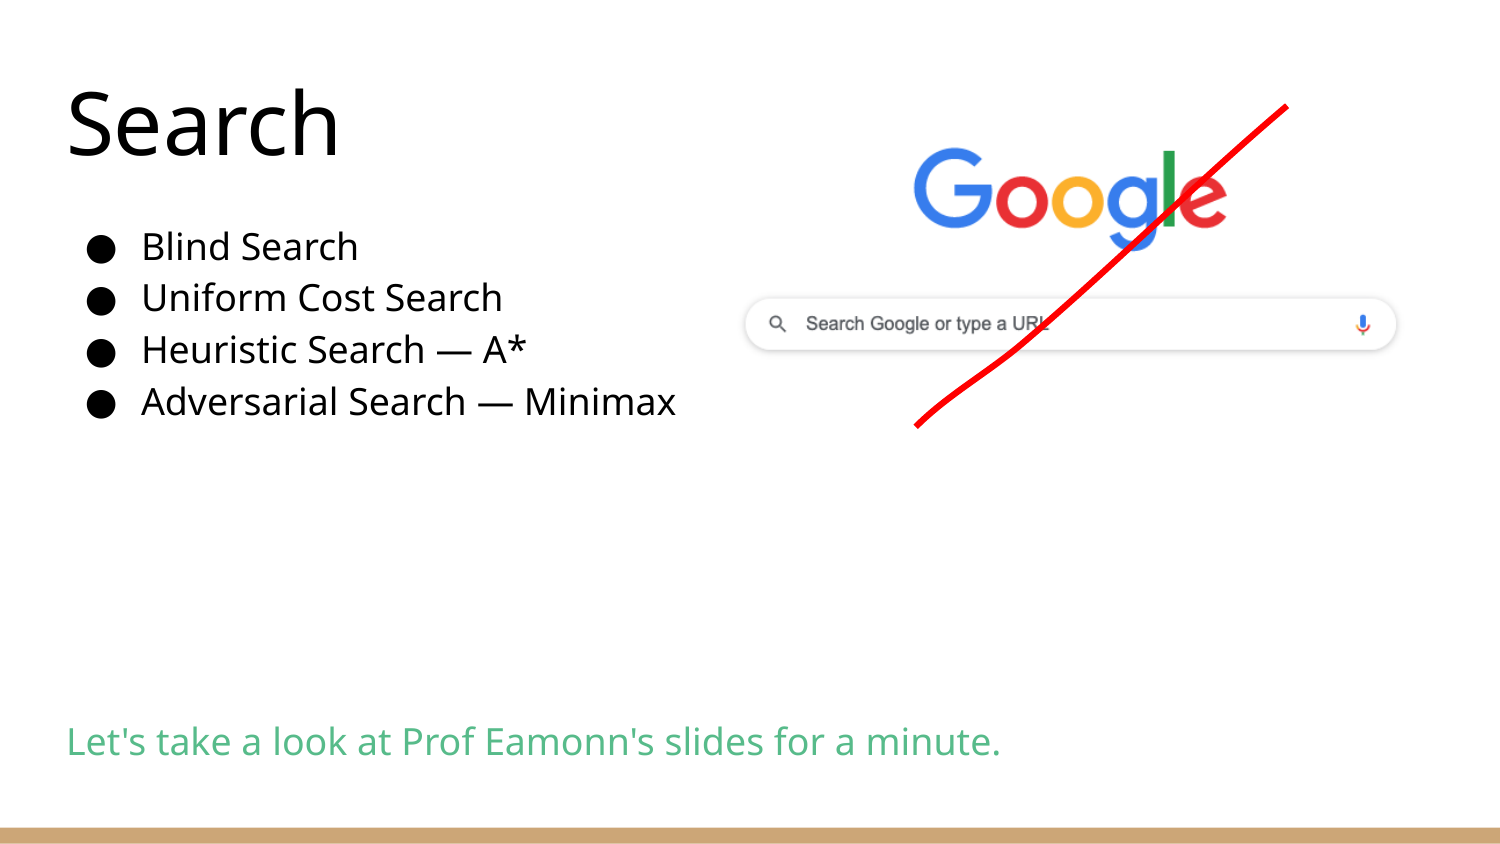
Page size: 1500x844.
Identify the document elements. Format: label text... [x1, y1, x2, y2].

text_box [915, 380, 974, 427]
picture [725, 137, 1417, 373]
title Search [51, 51, 1449, 189]
list Blind Search Uniform Cost Search Heuristic Search — A* Adversarial Search — Minimax Let's take a look at Prof Eamonn's slides for a minute. [51, 200, 1449, 752]
